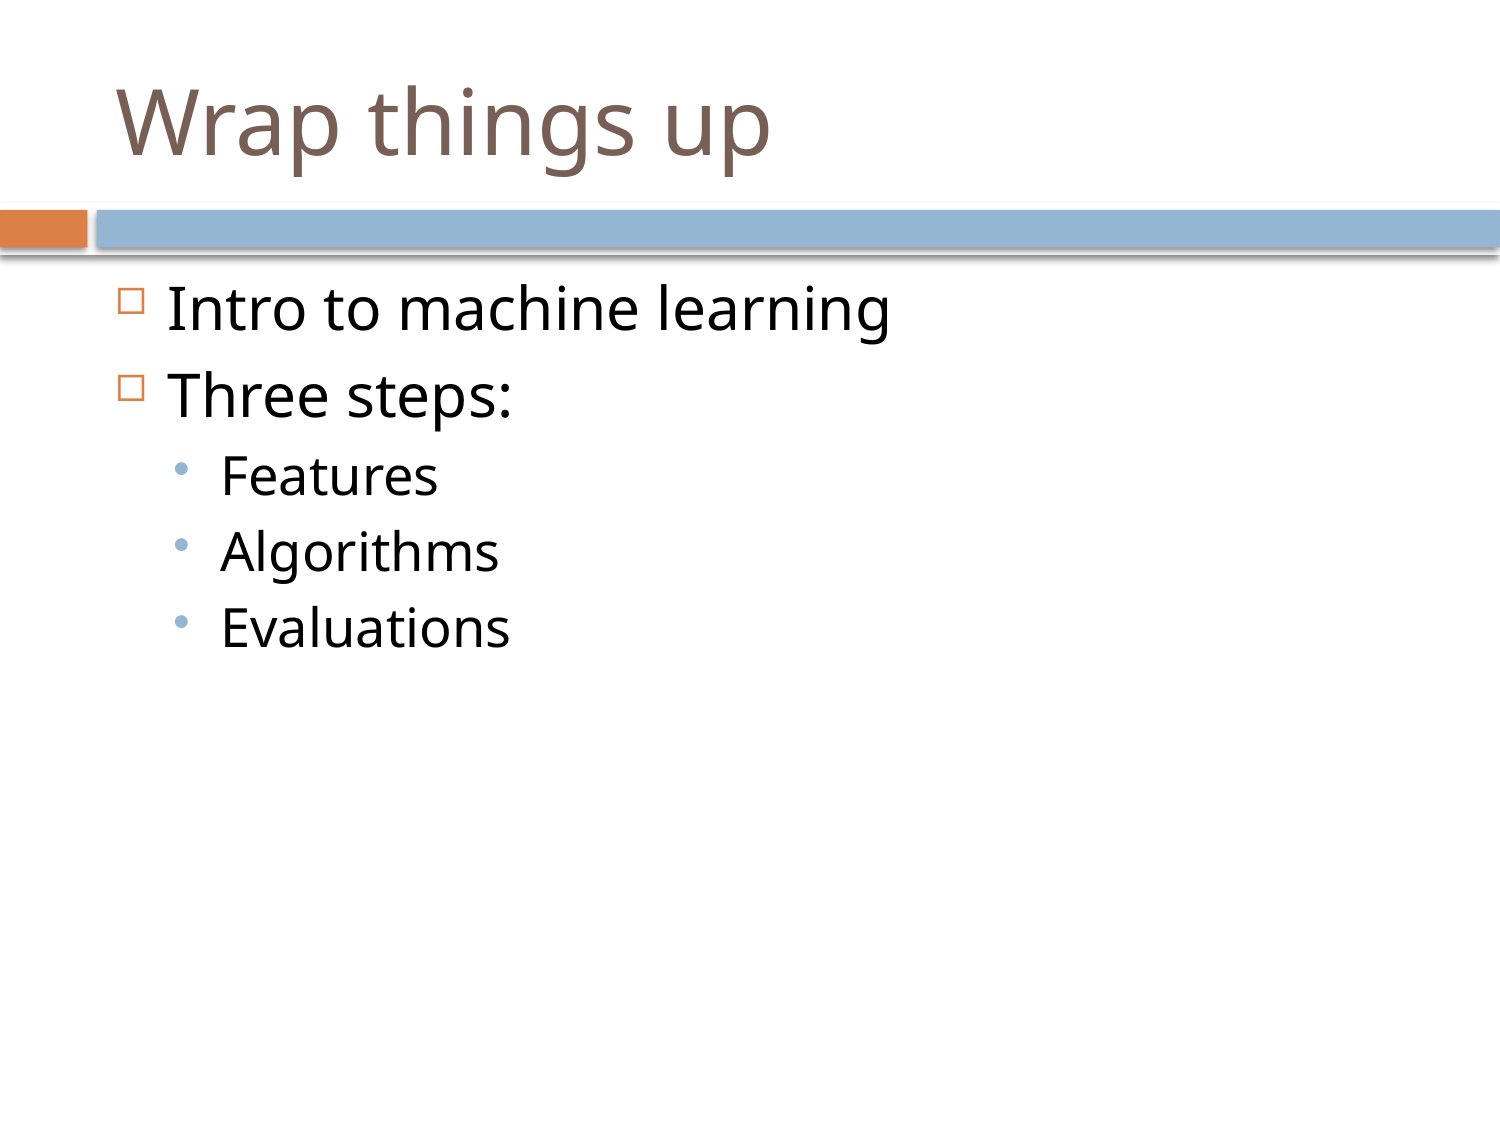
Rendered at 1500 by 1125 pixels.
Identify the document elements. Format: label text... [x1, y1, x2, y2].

title Wrap things up [100, 37, 1438, 200]
list Intro to machine learning Three steps: Features Algorithms Evaluations [100, 262, 1438, 1000]
